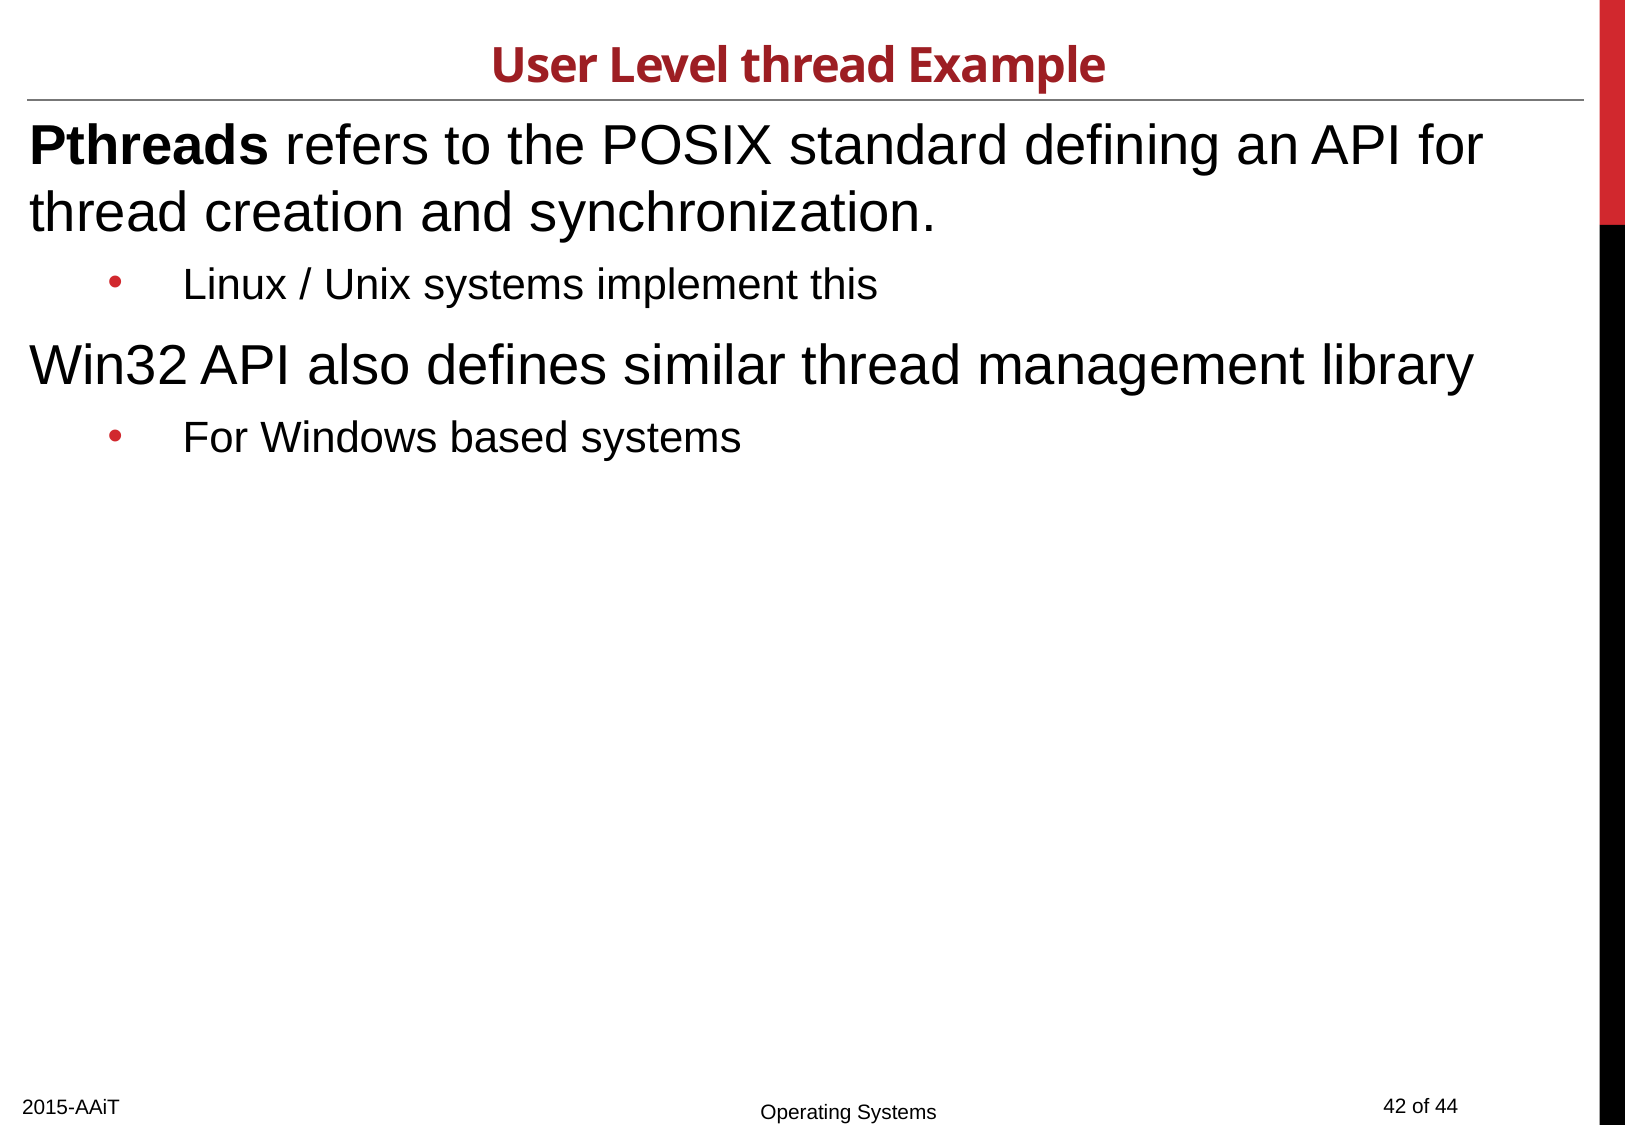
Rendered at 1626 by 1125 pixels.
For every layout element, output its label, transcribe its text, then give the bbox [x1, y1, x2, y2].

list Pthreads refers to the POSIX standard defining an API for thread creation and synchronization. Linux / Unix systems implement this Win32 API also defines similar thread management library For Windows based systems [13, 99, 1585, 1088]
footer 2015-AAiT [6, 1087, 616, 1125]
slide_number Operating Systems [744, 1087, 1355, 1125]
title User Level thread Example [13, 25, 1585, 99]
slide_number 42 of 44 [1367, 1087, 1602, 1125]
